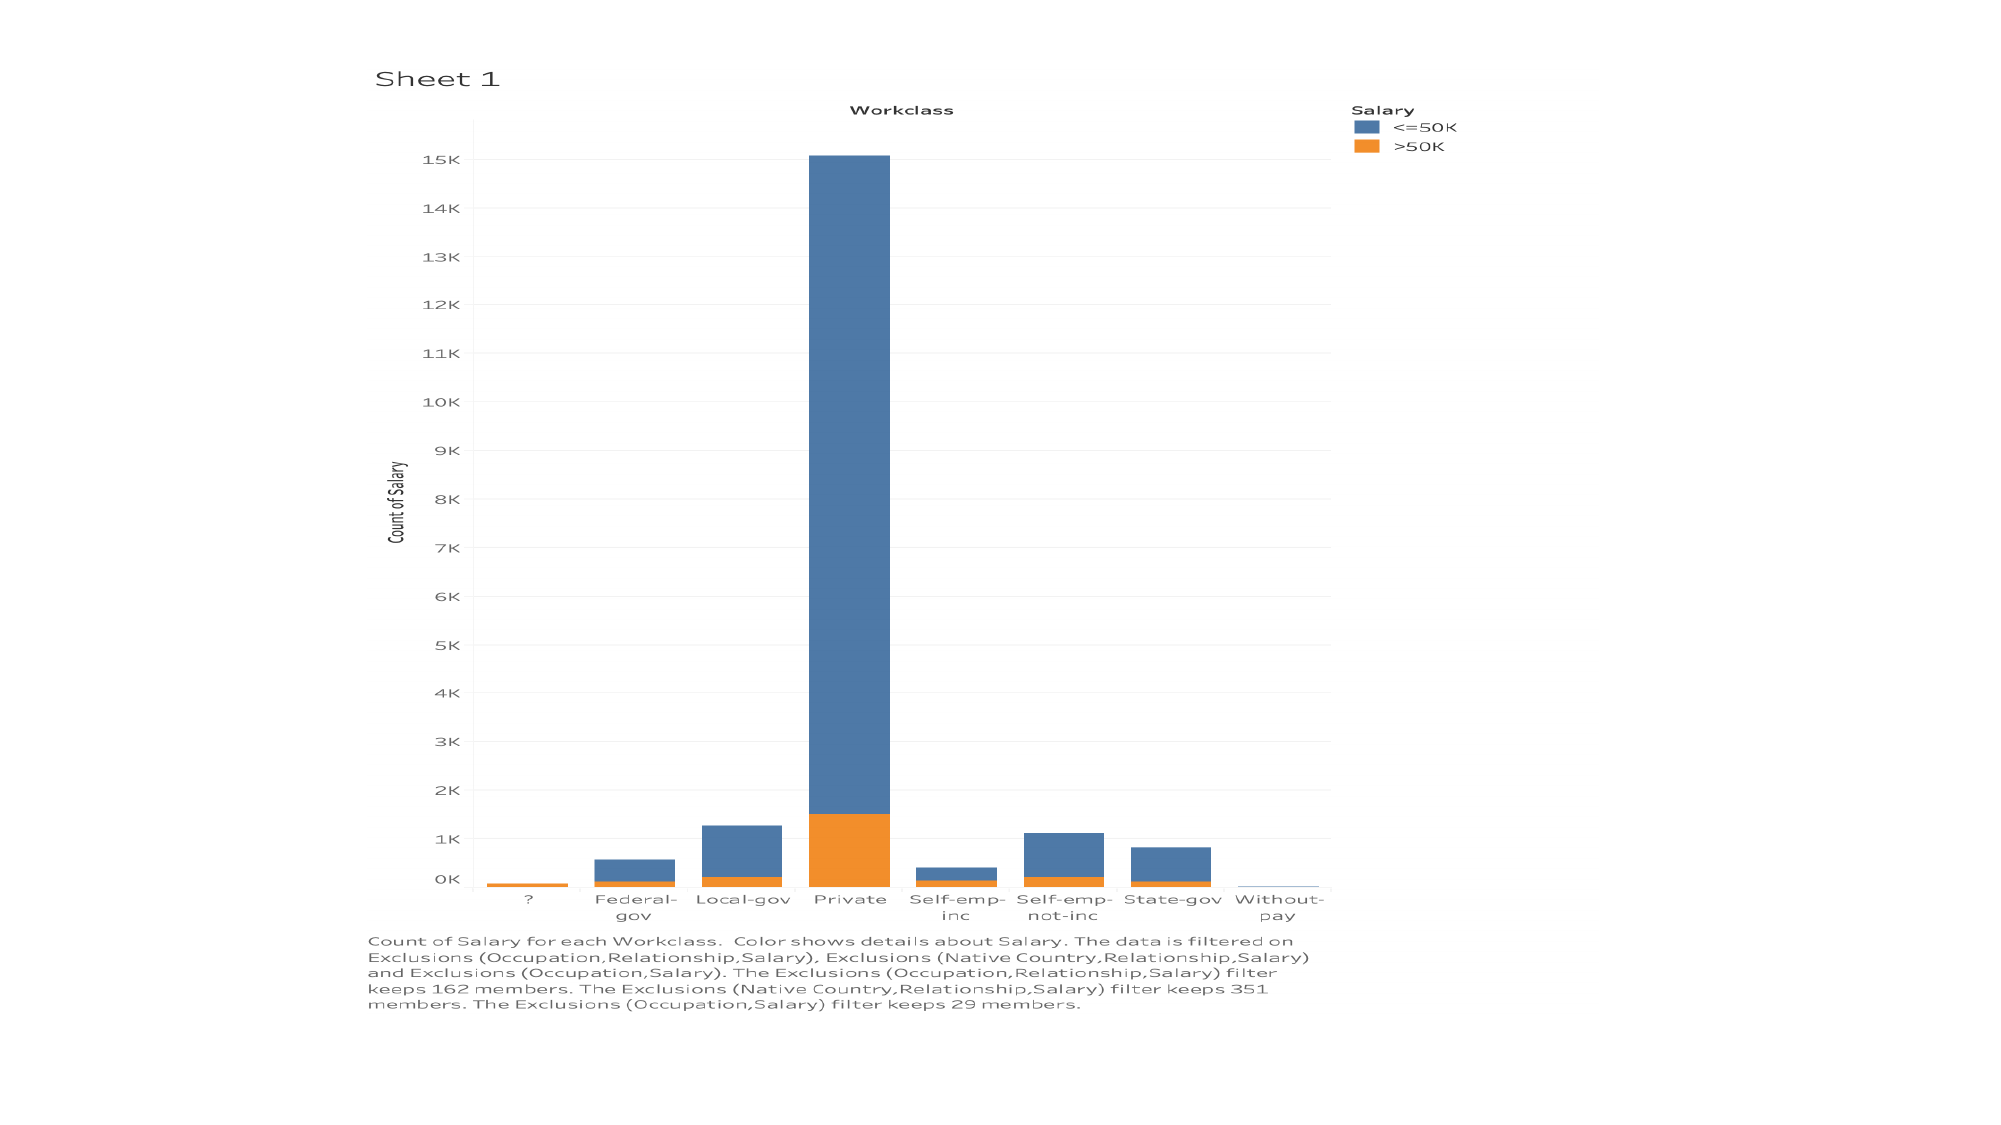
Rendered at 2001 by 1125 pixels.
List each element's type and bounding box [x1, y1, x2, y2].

list [367, 59, 1599, 1014]
